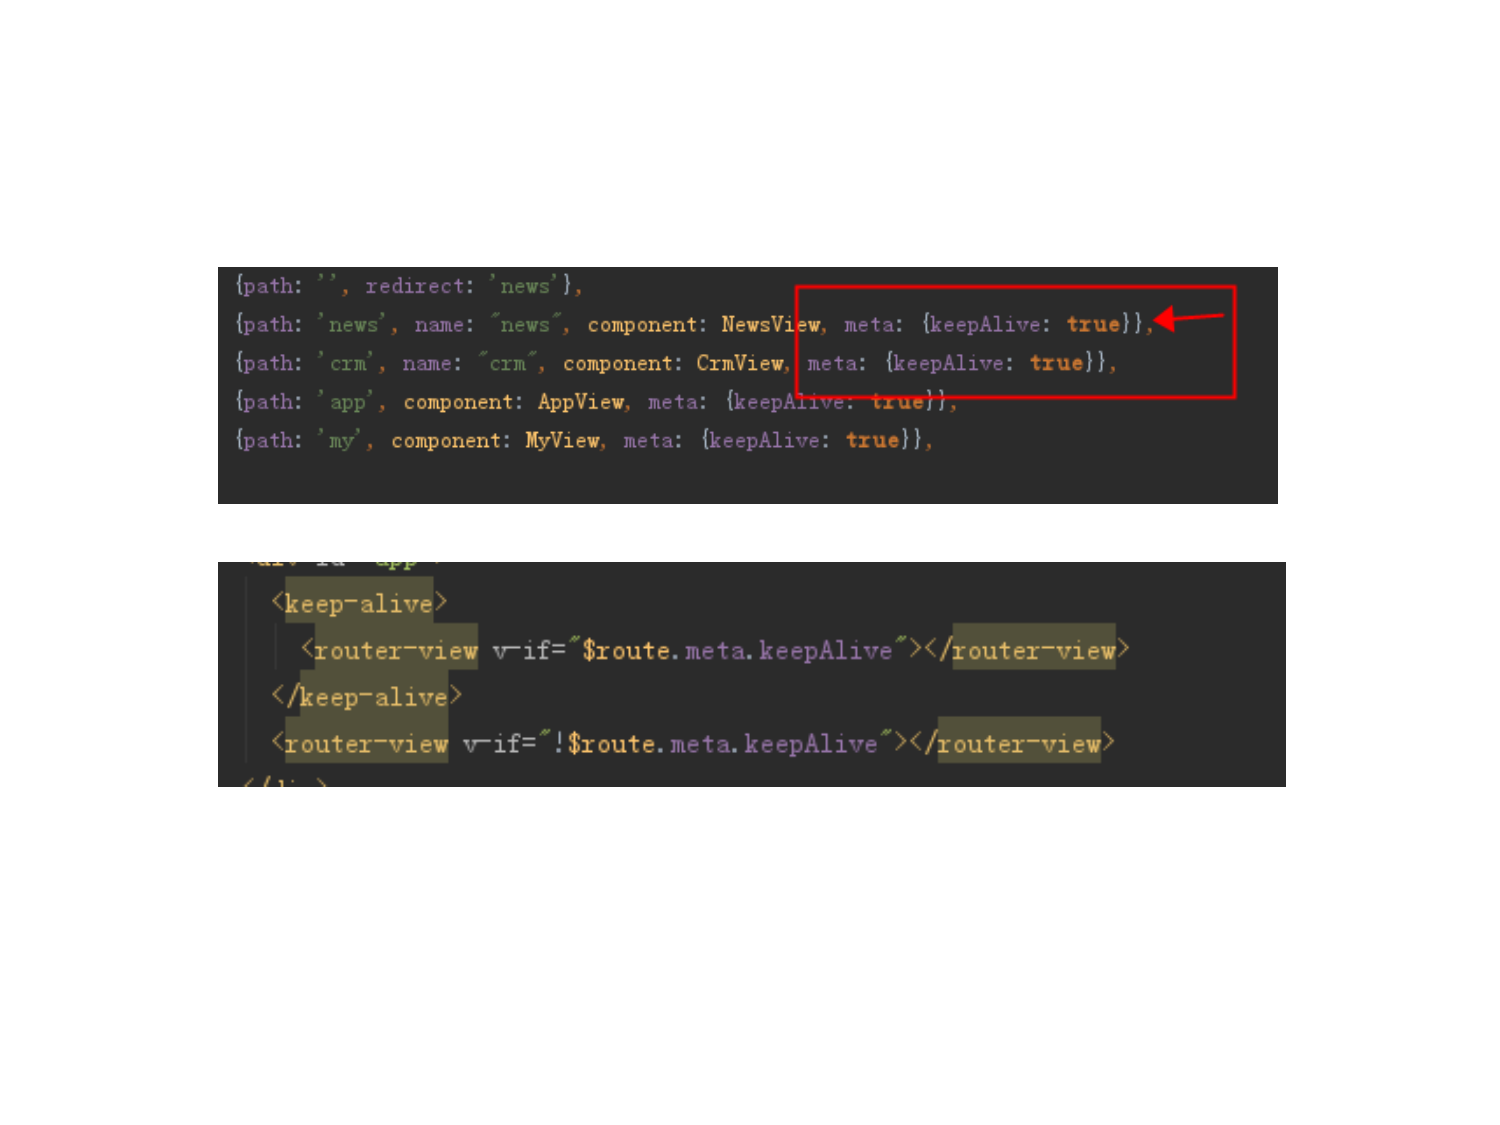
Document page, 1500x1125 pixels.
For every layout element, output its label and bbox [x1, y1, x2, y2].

picture [218, 266, 1278, 504]
picture [218, 562, 1286, 788]
